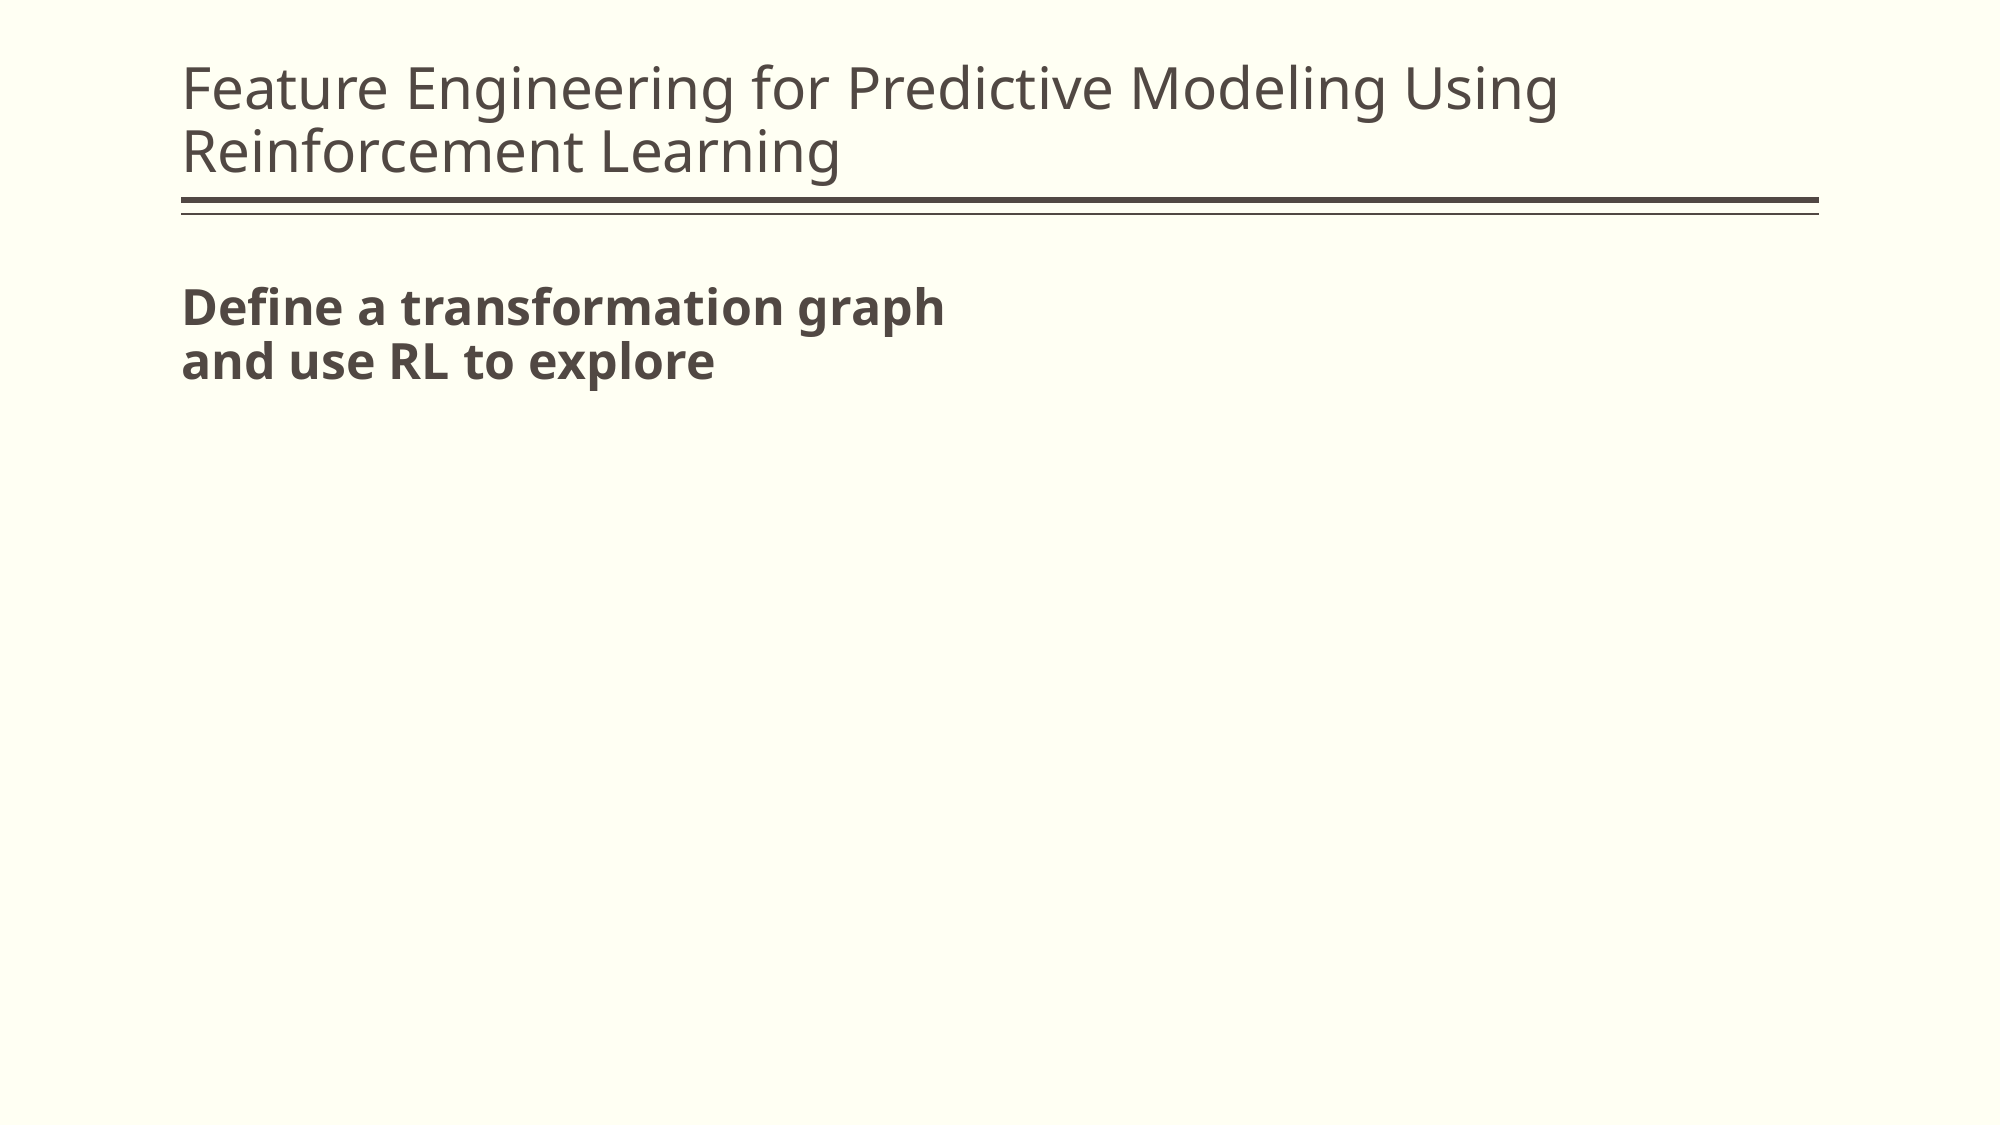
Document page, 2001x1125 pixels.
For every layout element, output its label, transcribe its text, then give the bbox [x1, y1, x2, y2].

title Feature Engineering for Predictive Modeling Using Reinforcement Learning [181, 12, 1819, 193]
list Define a transformation graph and use RL to explore [181, 262, 989, 398]
